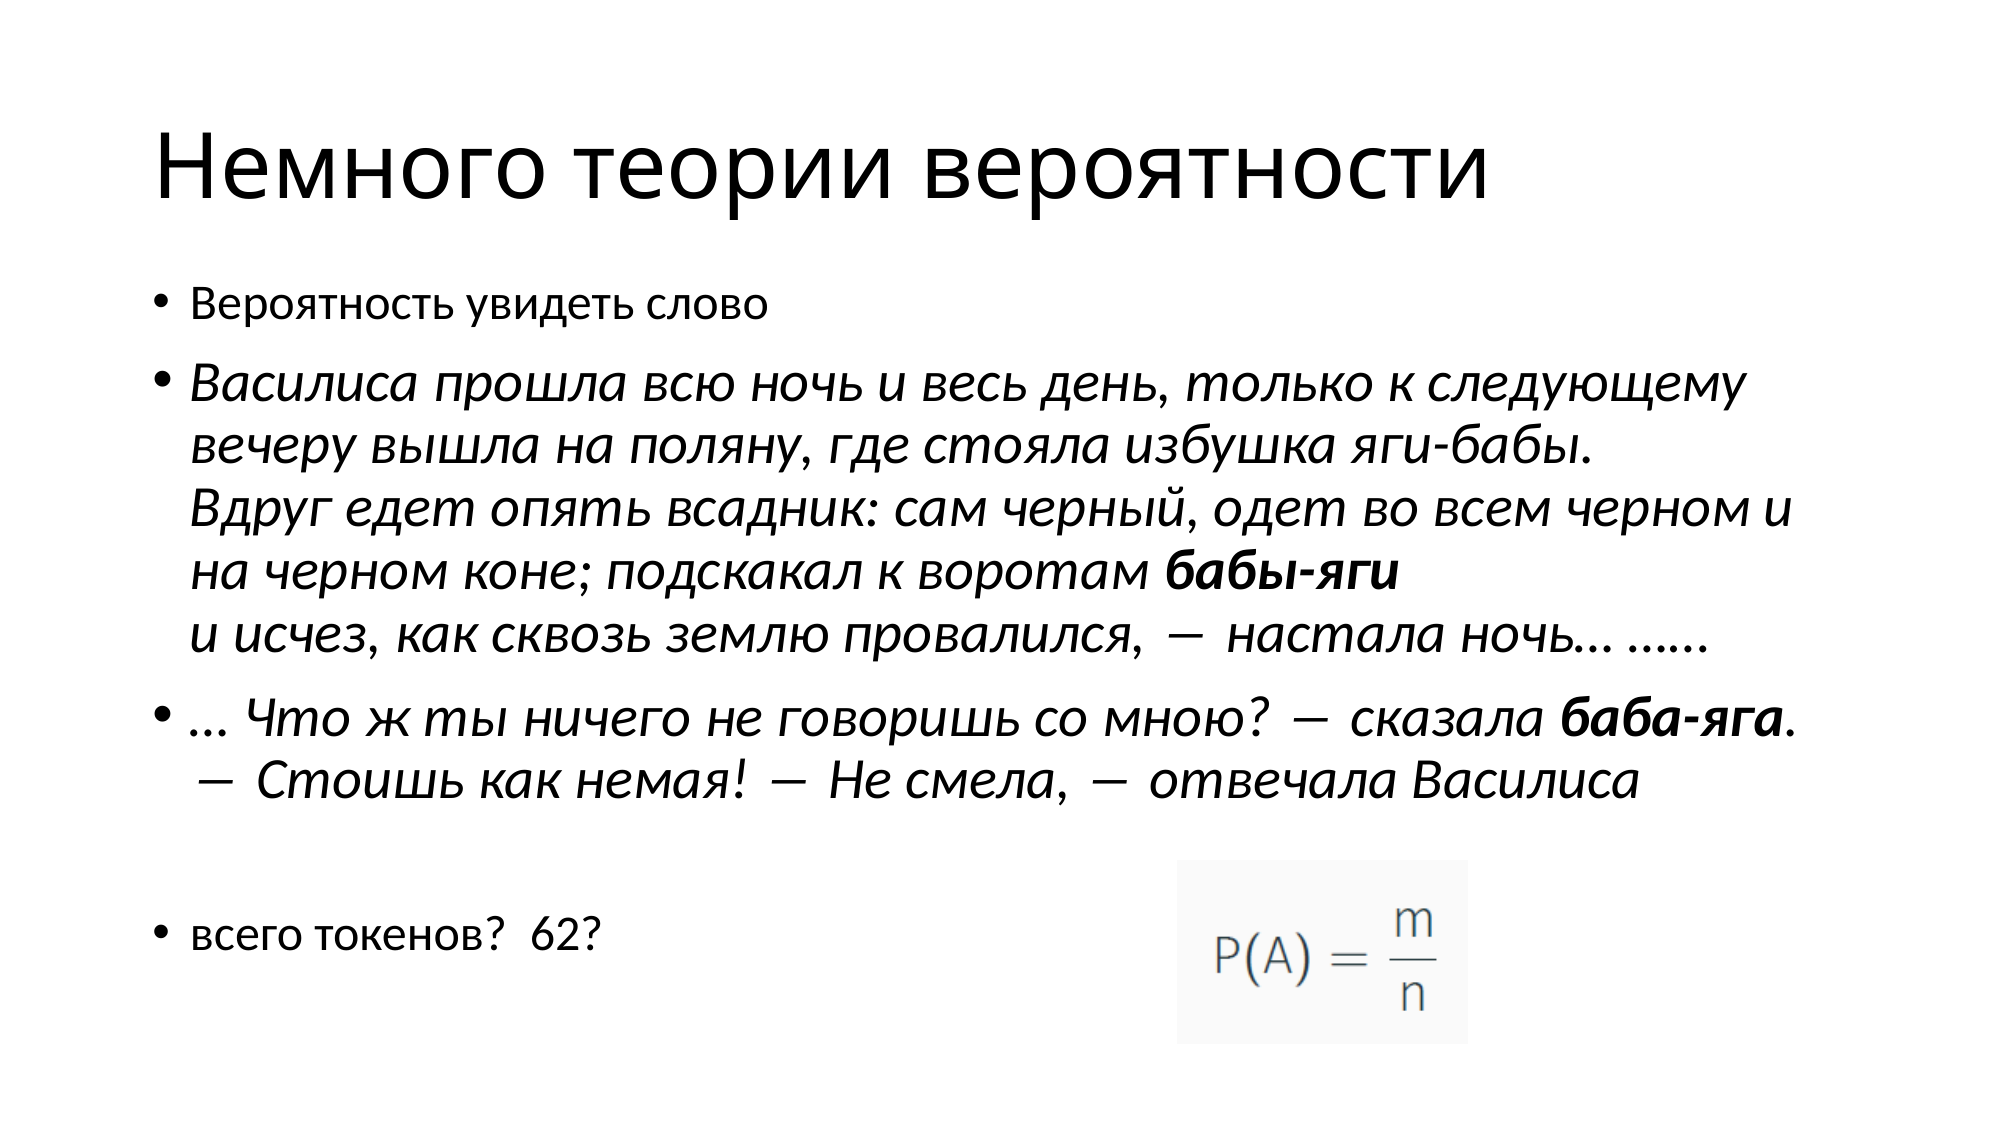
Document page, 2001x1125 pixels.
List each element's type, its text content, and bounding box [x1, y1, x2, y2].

list Вероятность увидеть слово Василиса прошла всю ночь и весь день, только к следующему вечеру вышла на поляну, где стояла избушка яги-бабы. Вдруг едет опять всадник: сам черный, одет во всем черном и на черном коне; подскакал к воротам бабы-яги и исчез, как сквозь землю провалился, ― настала ночь… …… … Что ж ты ничего не говоришь со мною? ― сказала баба-яга. ― Стоишь как немая! ― Не смела, ― отвечала Василиса всего токенов? 62? [137, 268, 1863, 1014]
title Немного теории вероятности [137, 59, 1863, 268]
picture [1176, 860, 1468, 1044]
